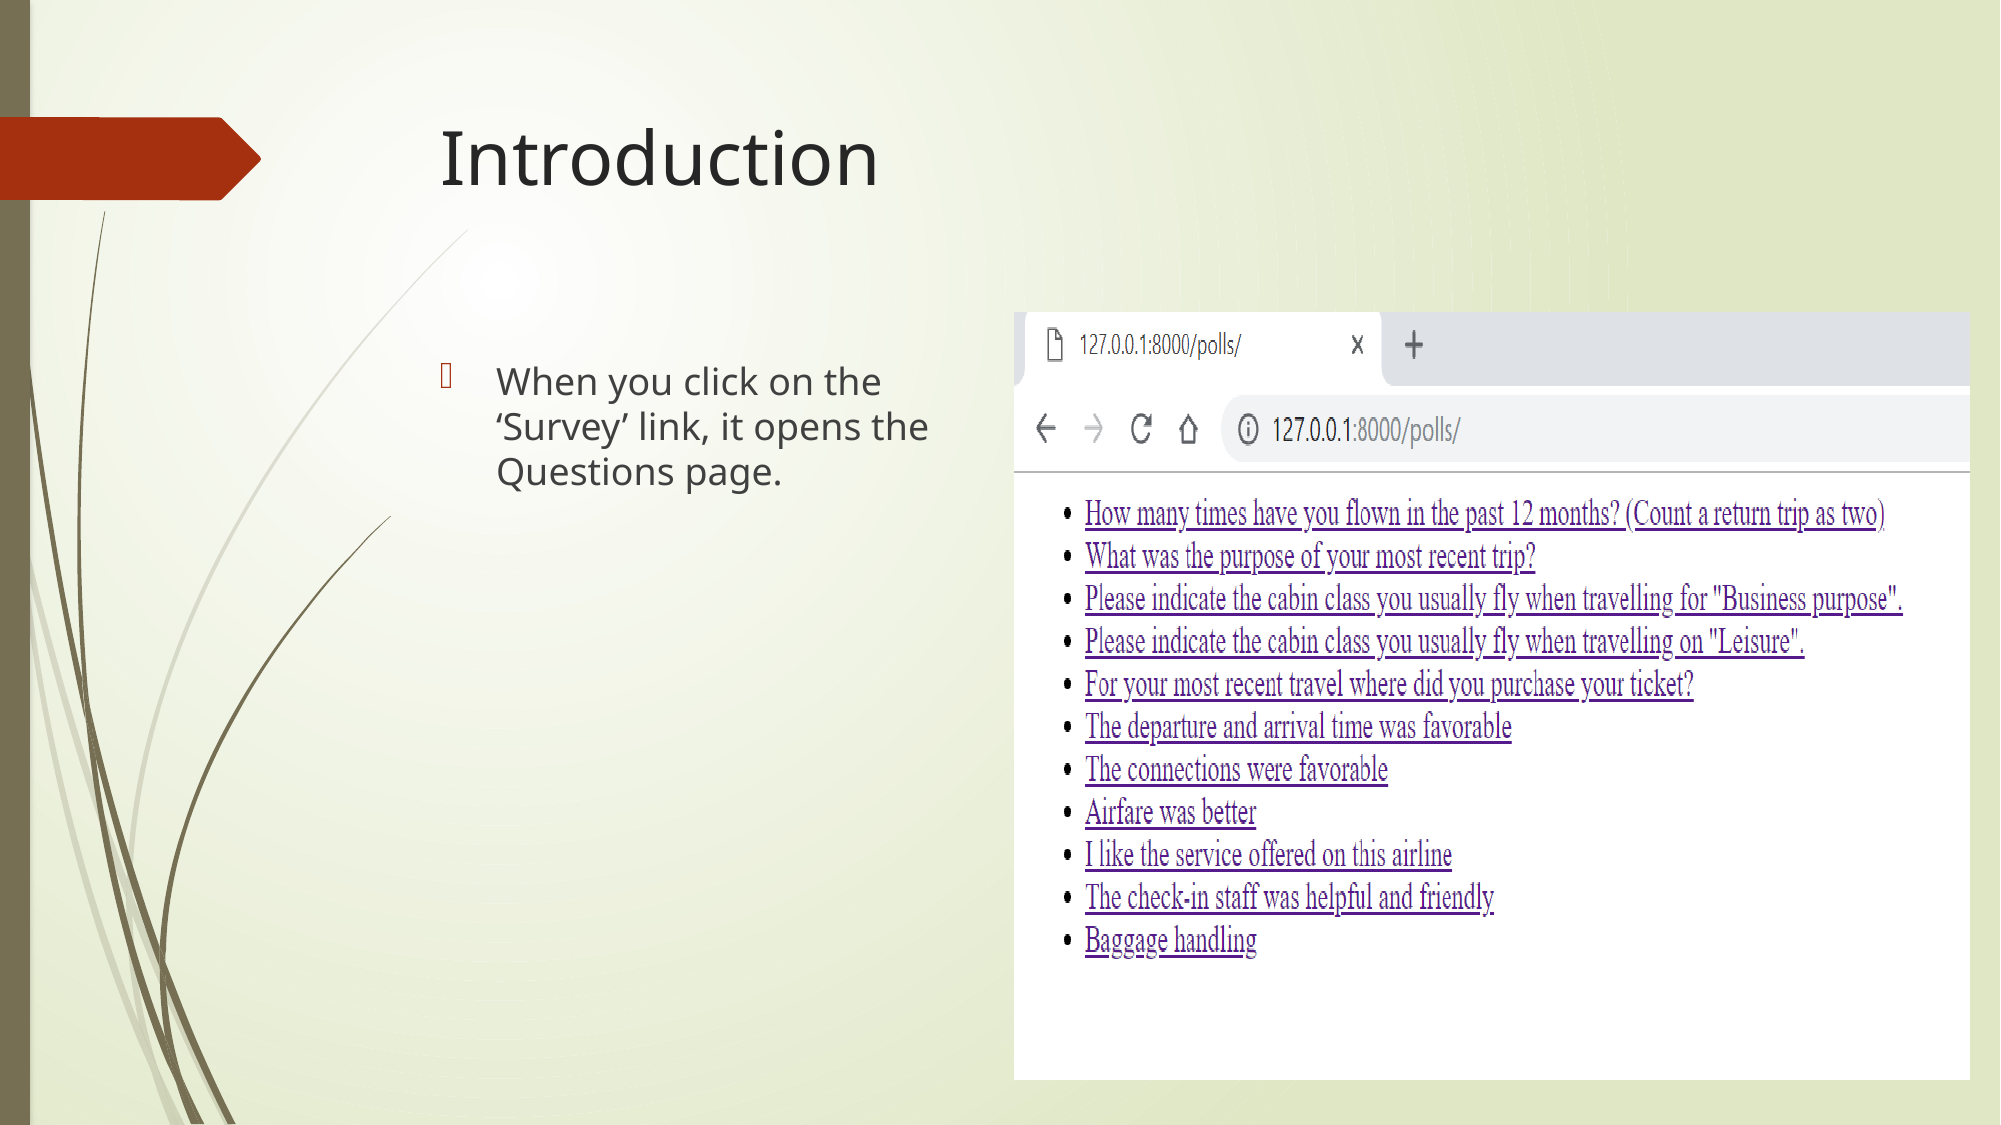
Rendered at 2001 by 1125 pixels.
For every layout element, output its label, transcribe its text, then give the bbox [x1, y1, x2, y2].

list When you click on the ‘Survey’ link, it opens the Questions page. [424, 350, 969, 668]
title Introduction [425, 102, 1888, 313]
picture [1013, 312, 1970, 1081]
